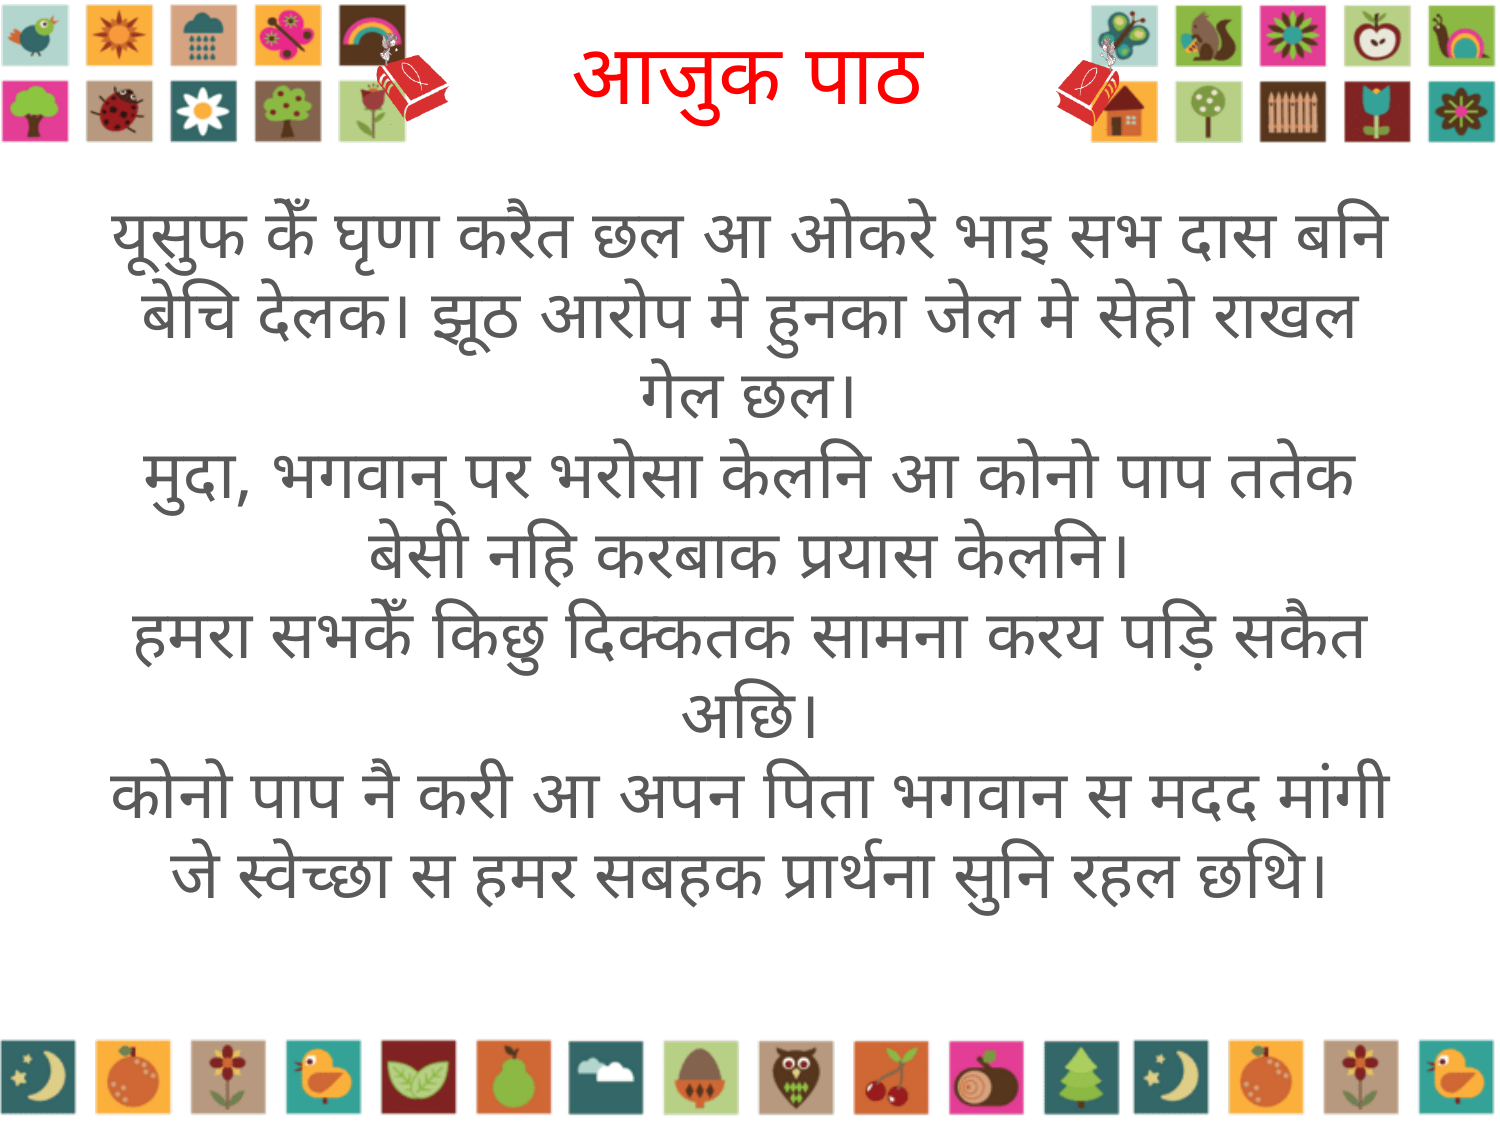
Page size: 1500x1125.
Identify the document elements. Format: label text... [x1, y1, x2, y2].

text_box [0, 1028, 1500, 1118]
text_box यूसुफ केँ घृणा करैत छल आ ओकरे भाइ सभ दास बनि बेचि देलक। झूठ आरोप मे हुनका जेल मे सेहो राखल गेल छल। मुदा, भगवान् पर भरोसा केलनि आ कोनो पाप ततेक बेसी नहि करबाक प्रयास केलनि। हमरा सभकेँ किछु दिक्कतक सामना करय पड़ि सकैत अछि। कोनो पाप नै करी आ अपन पिता भगवान स मदद मांगी जे स्वेच्छा स हमर सबहक प्रार्थना सुनि रहल छथि। [76, 184, 1424, 919]
picture [1034, 3, 1500, 150]
picture [0, 3, 474, 150]
text_box आजुक पाठ [425, 13, 1078, 129]
